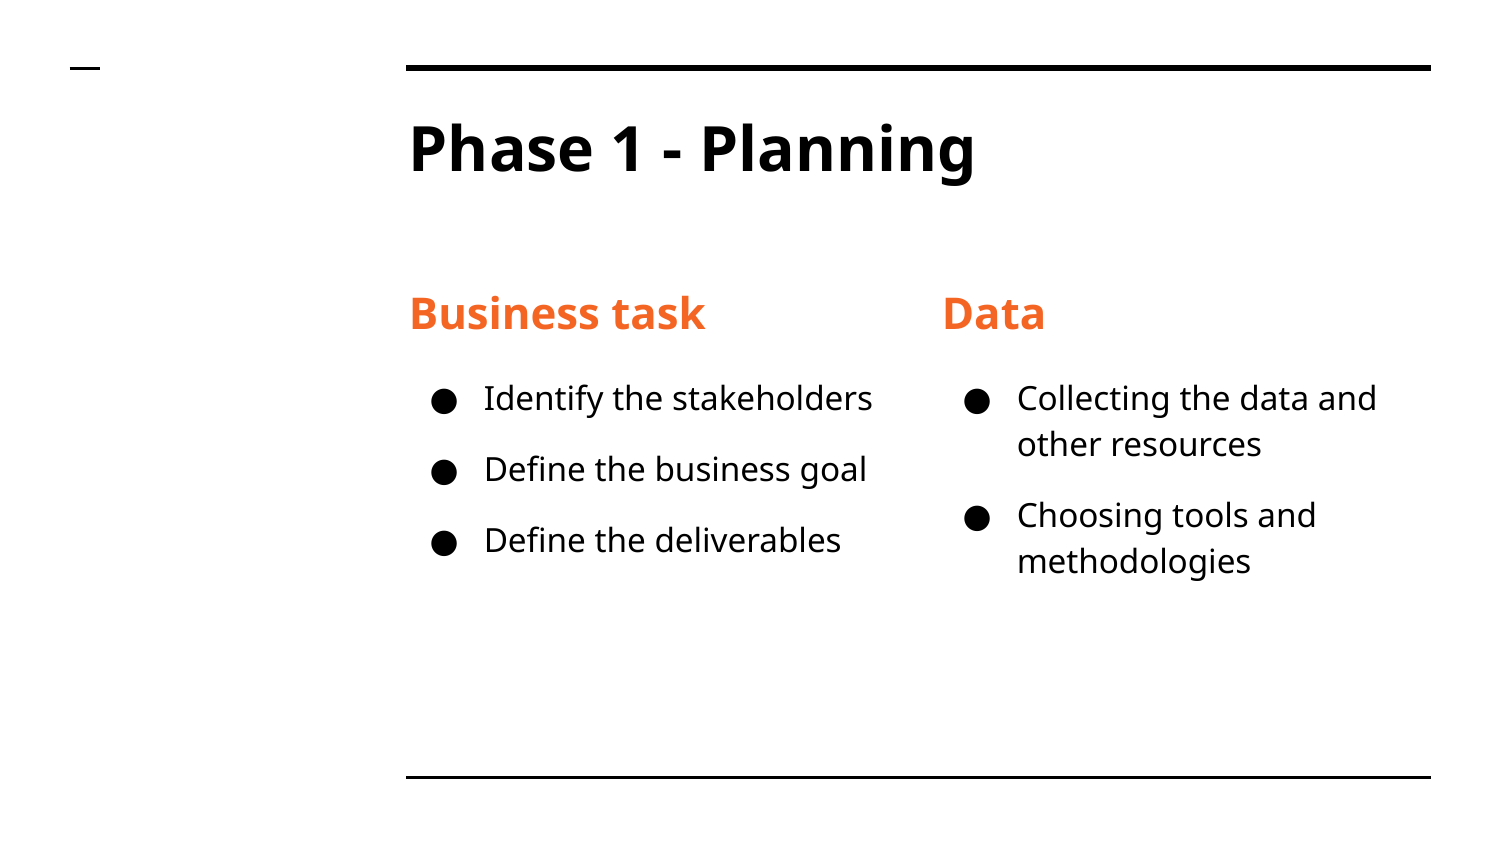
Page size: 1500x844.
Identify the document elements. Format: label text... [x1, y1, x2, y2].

title Phase 1 - Planning [393, 94, 1431, 199]
list Data Collecting the data and other resources Choosing tools and methodologies [926, 262, 1431, 756]
list Business task Identify the stakeholders Define the business goal Define the deliverables [393, 262, 898, 756]
